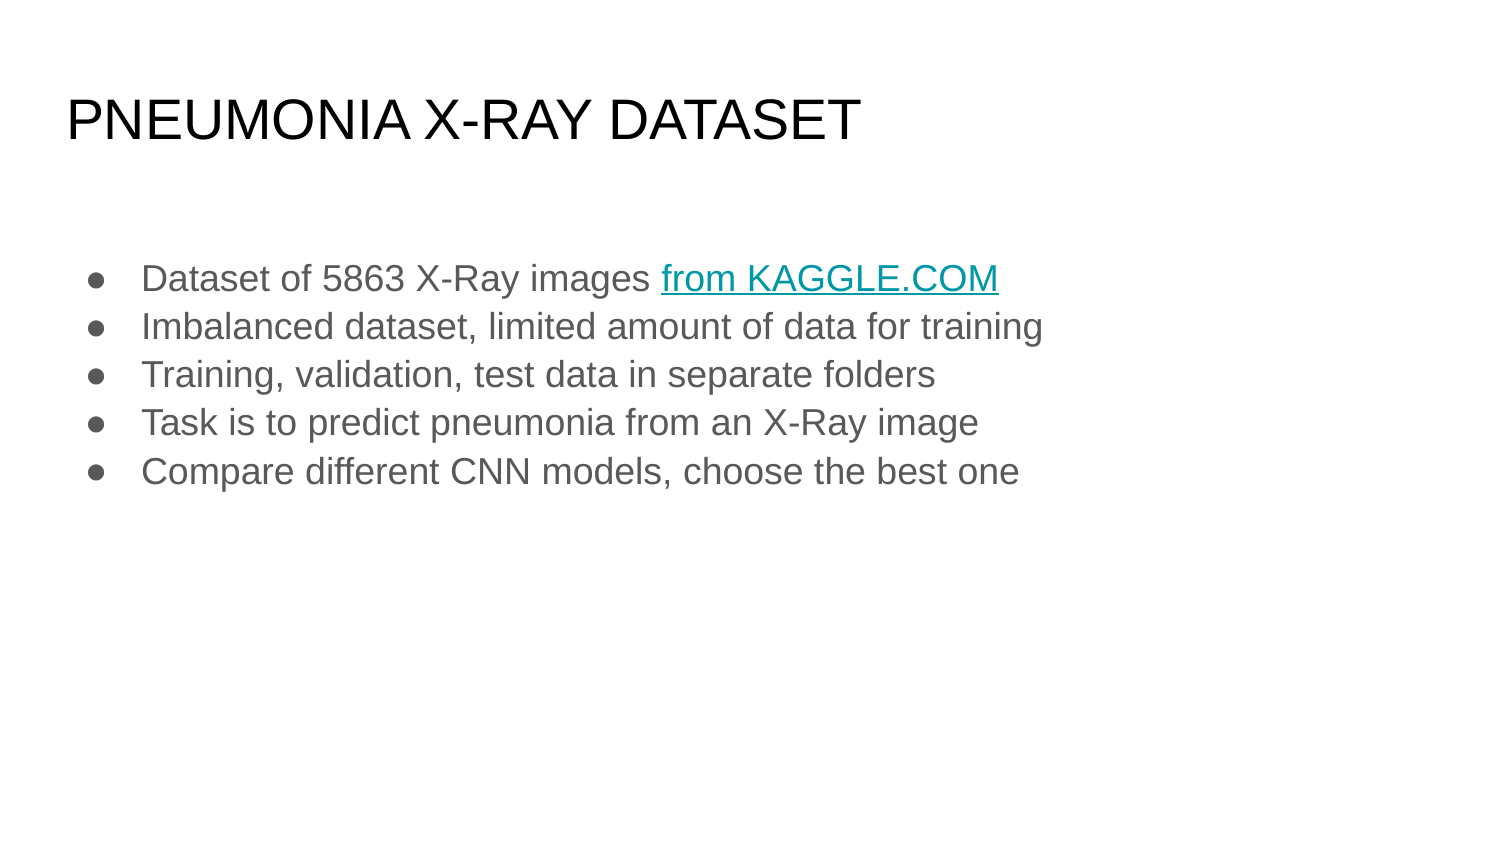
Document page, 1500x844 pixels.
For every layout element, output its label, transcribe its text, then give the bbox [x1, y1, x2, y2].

title PNEUMONIA X-RAY DATASET [51, 72, 1449, 167]
list Dataset of 5863 X-Ray images from KAGGLE.COM Imbalanced dataset, limited amount of data for training Training, validation, test data in separate folders Task is to predict pneumonia from an X-Ray image Compare different CNN models, choose the best one [51, 235, 1449, 608]
